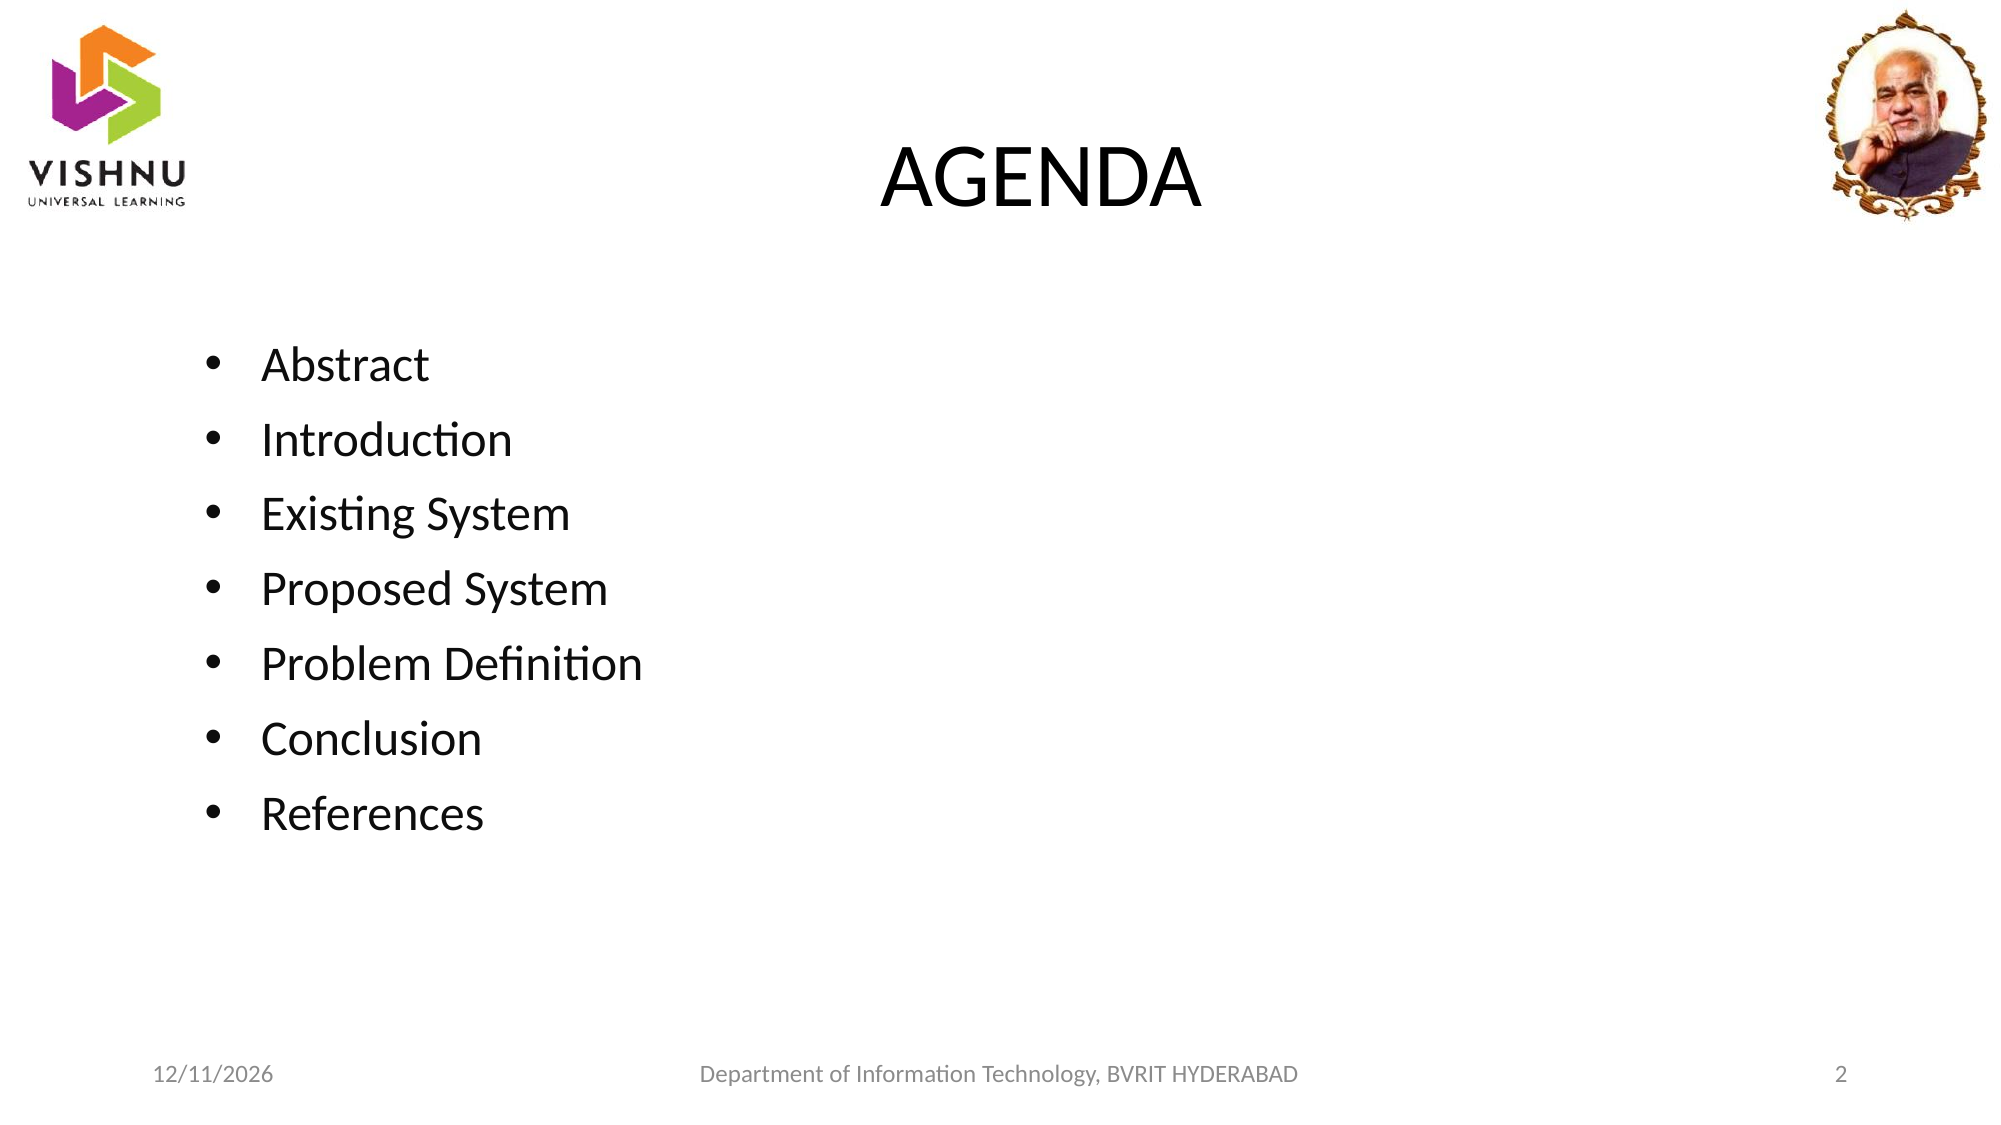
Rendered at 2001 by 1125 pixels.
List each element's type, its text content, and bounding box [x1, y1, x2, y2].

text_box AGENDA [820, 107, 1263, 233]
footer Department of Information Technology, BVRIT HYDERABAD [662, 1042, 1338, 1103]
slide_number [137, 1042, 588, 1103]
subtitle Abstract Introduction Existing System Proposed System Problem Definition Conclusion References [189, 330, 967, 973]
slide_number 2 [1412, 1042, 1863, 1103]
picture [0, 0, 215, 215]
picture [1815, 0, 2000, 230]
